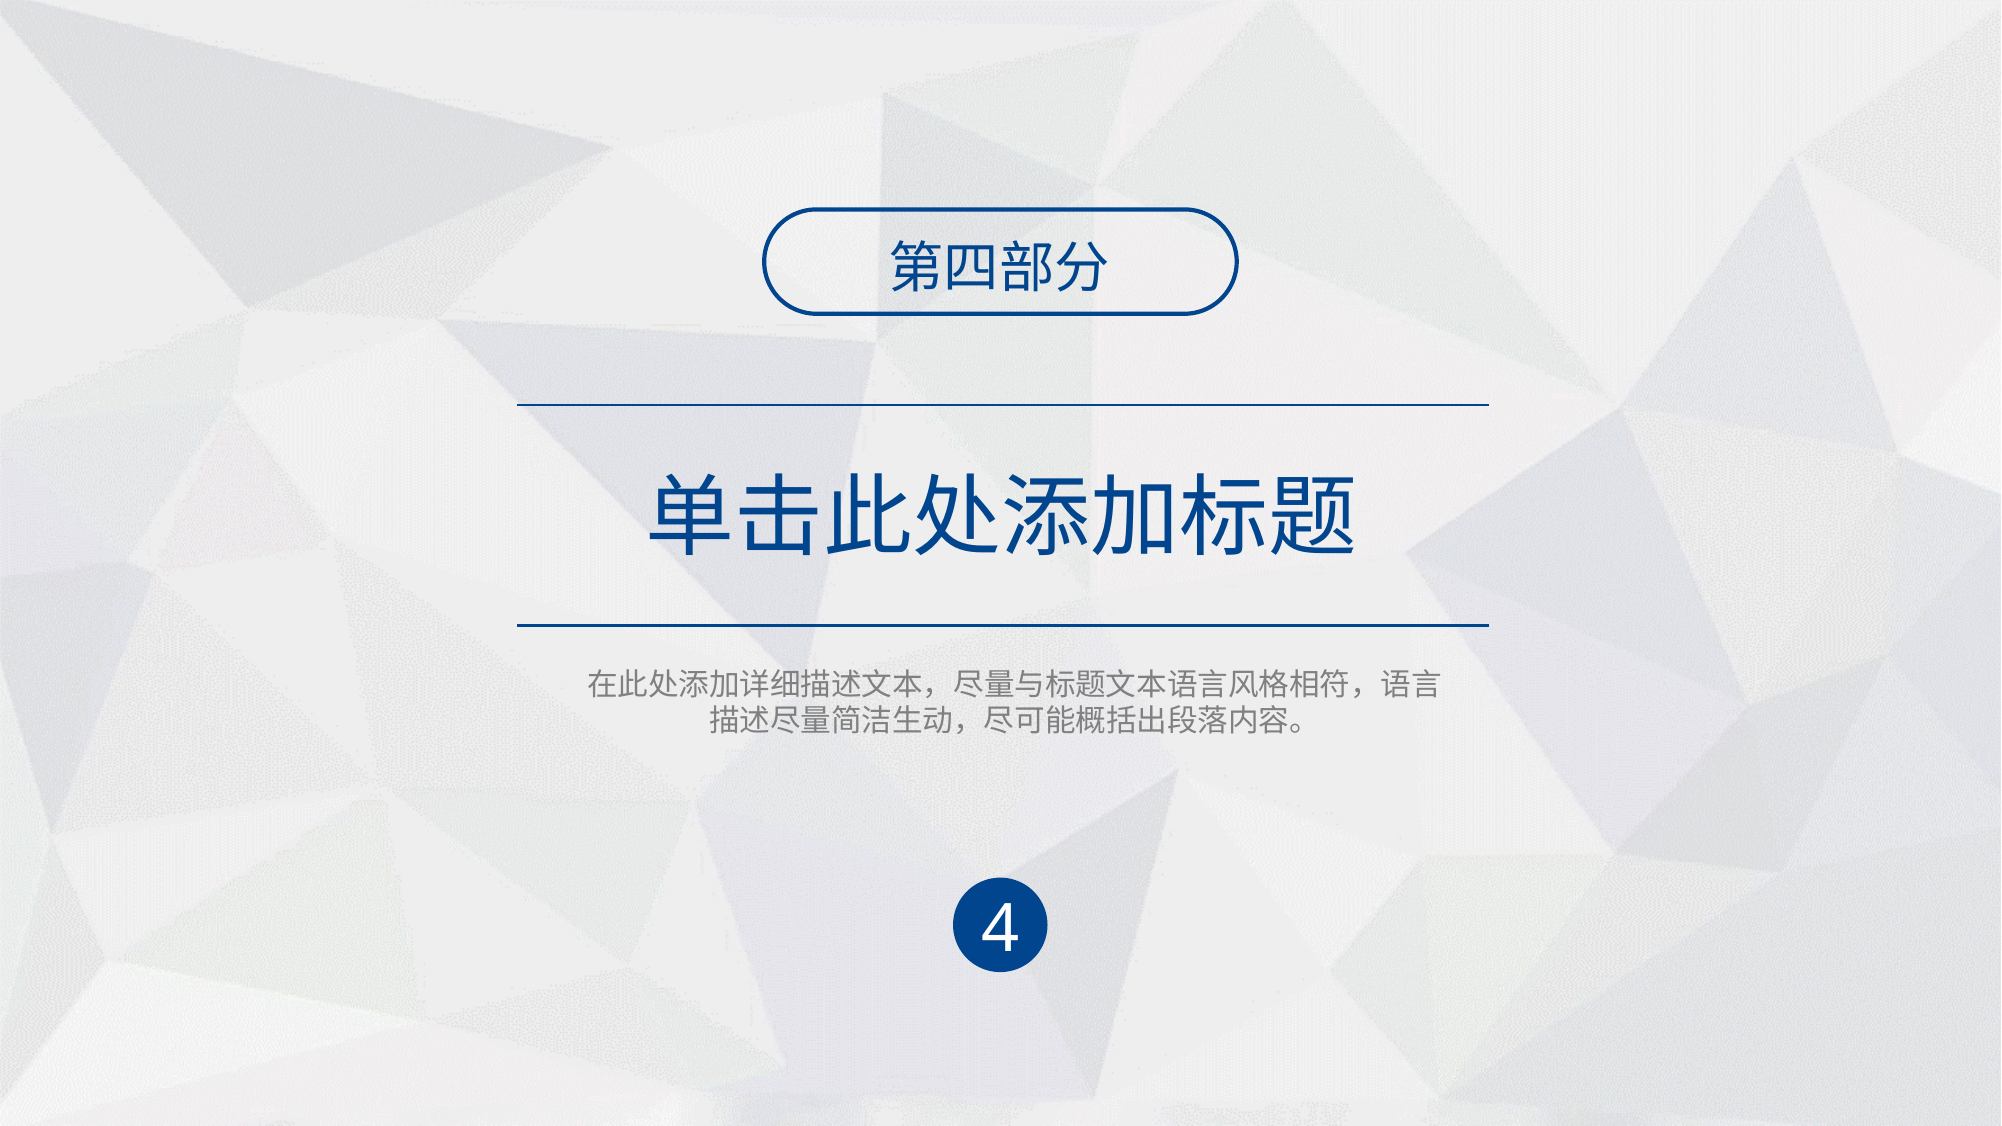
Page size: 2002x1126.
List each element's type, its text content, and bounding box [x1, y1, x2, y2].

picture [0, 0, 2002, 1126]
text_box 在此处添加详细描述文本，尽量与标题文本语言风格相符，语言描述尽量简洁生动，尽可能概括出段落内容。 [559, 657, 1470, 746]
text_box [763, 209, 1237, 314]
text_box 4 [950, 875, 1050, 975]
text_box 单击此处添加标题 [630, 452, 1373, 574]
